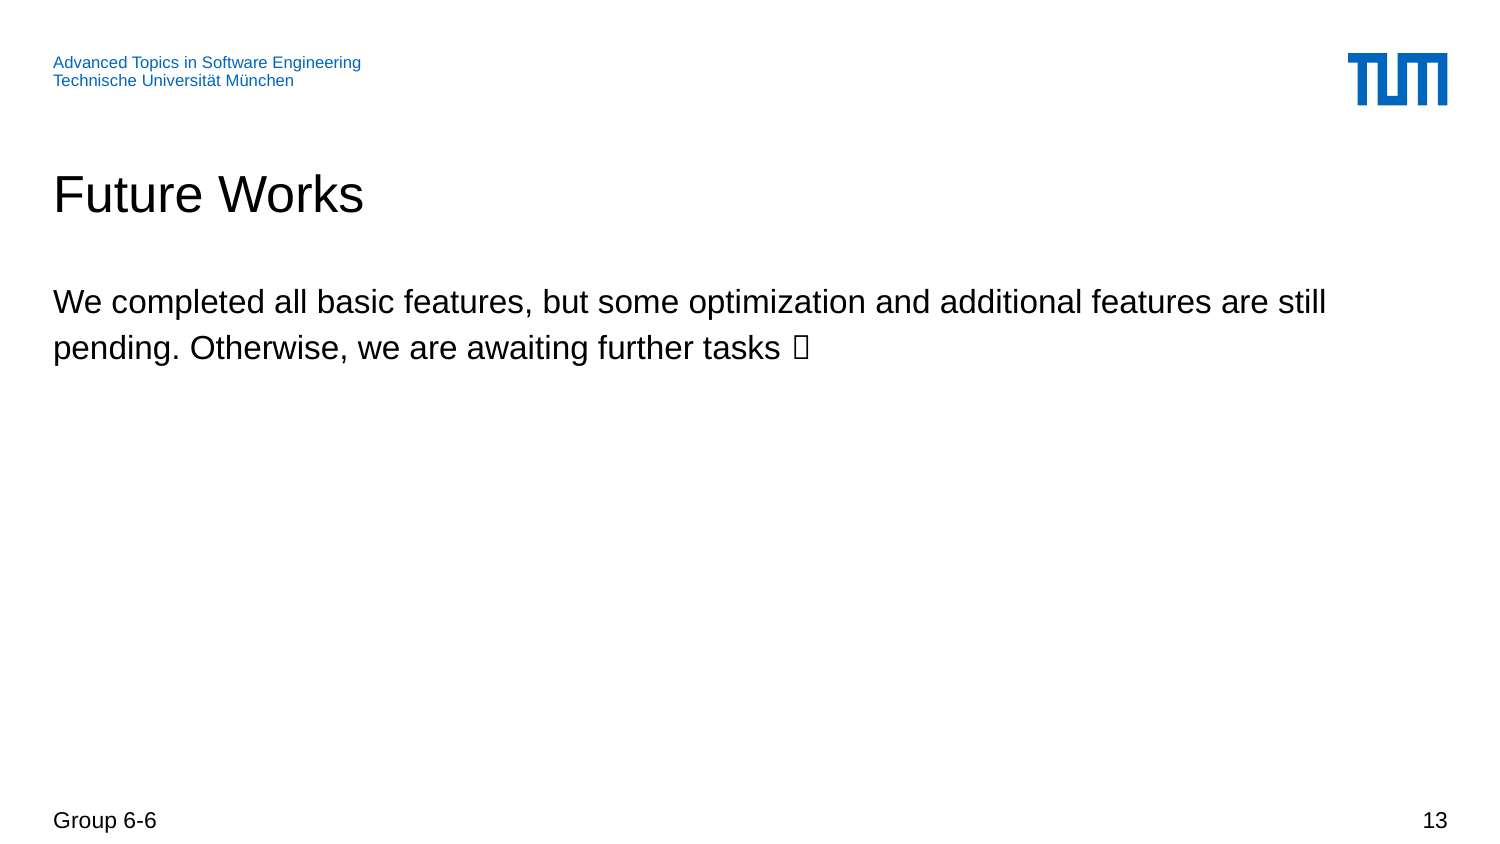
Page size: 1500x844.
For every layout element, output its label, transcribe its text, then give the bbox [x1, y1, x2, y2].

title Future Works [52, 155, 1448, 219]
text_box We completed all basic features, but some optimization and additional features are still pending. Otherwise, we are awaiting further tasks  [53, 275, 1422, 367]
footer Group 6-6 [53, 796, 1448, 842]
